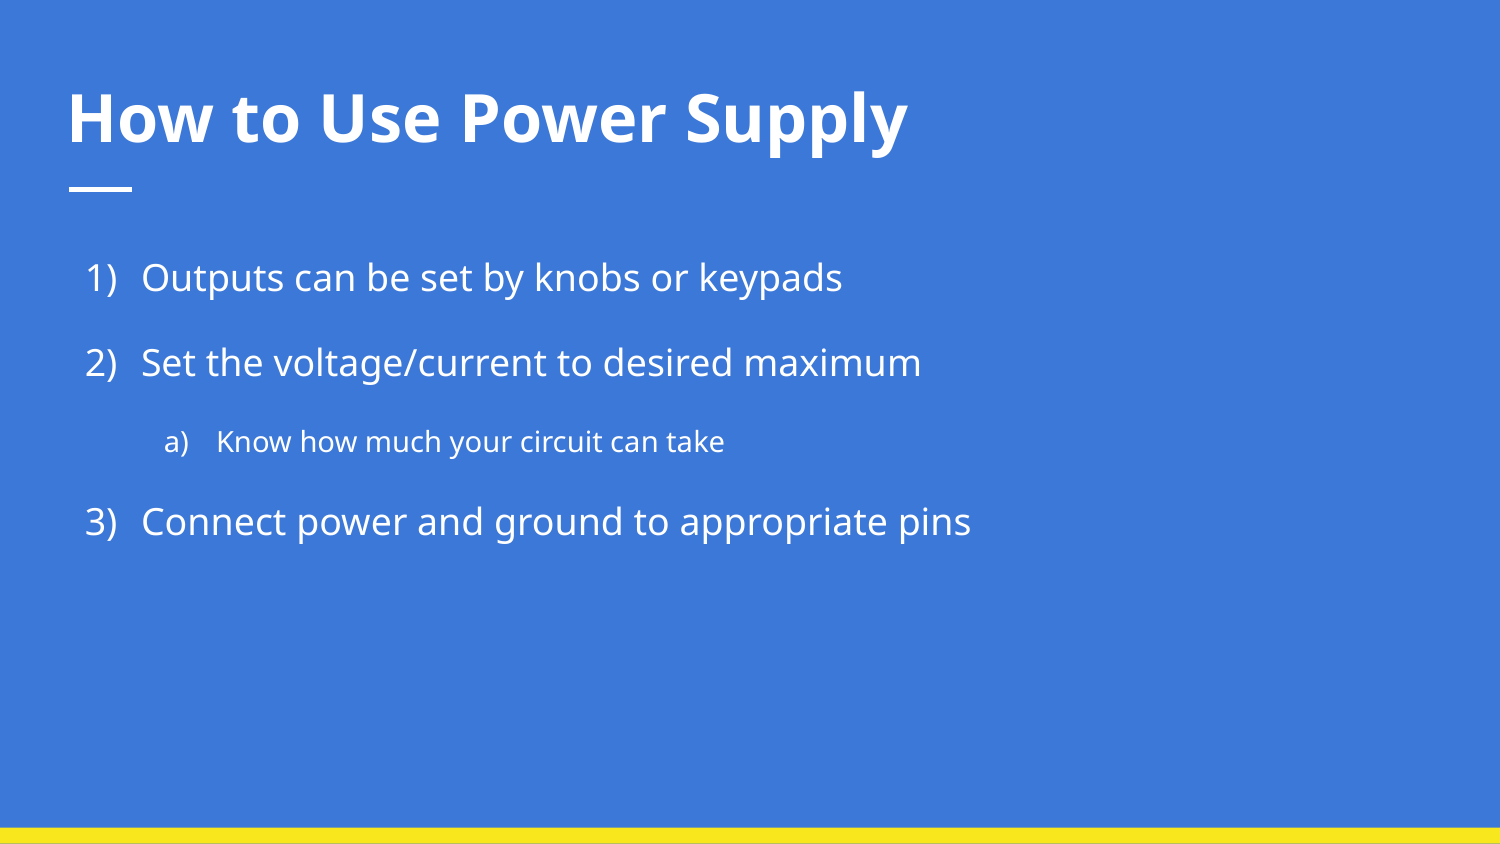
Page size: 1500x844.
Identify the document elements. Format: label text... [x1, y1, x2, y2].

title How to Use Power Supply [51, 61, 1449, 167]
list Outputs can be set by knobs or keypads Set the voltage/current to desired maximum Know how much your circuit can take Connect power and ground to appropriate pins [51, 232, 1449, 750]
